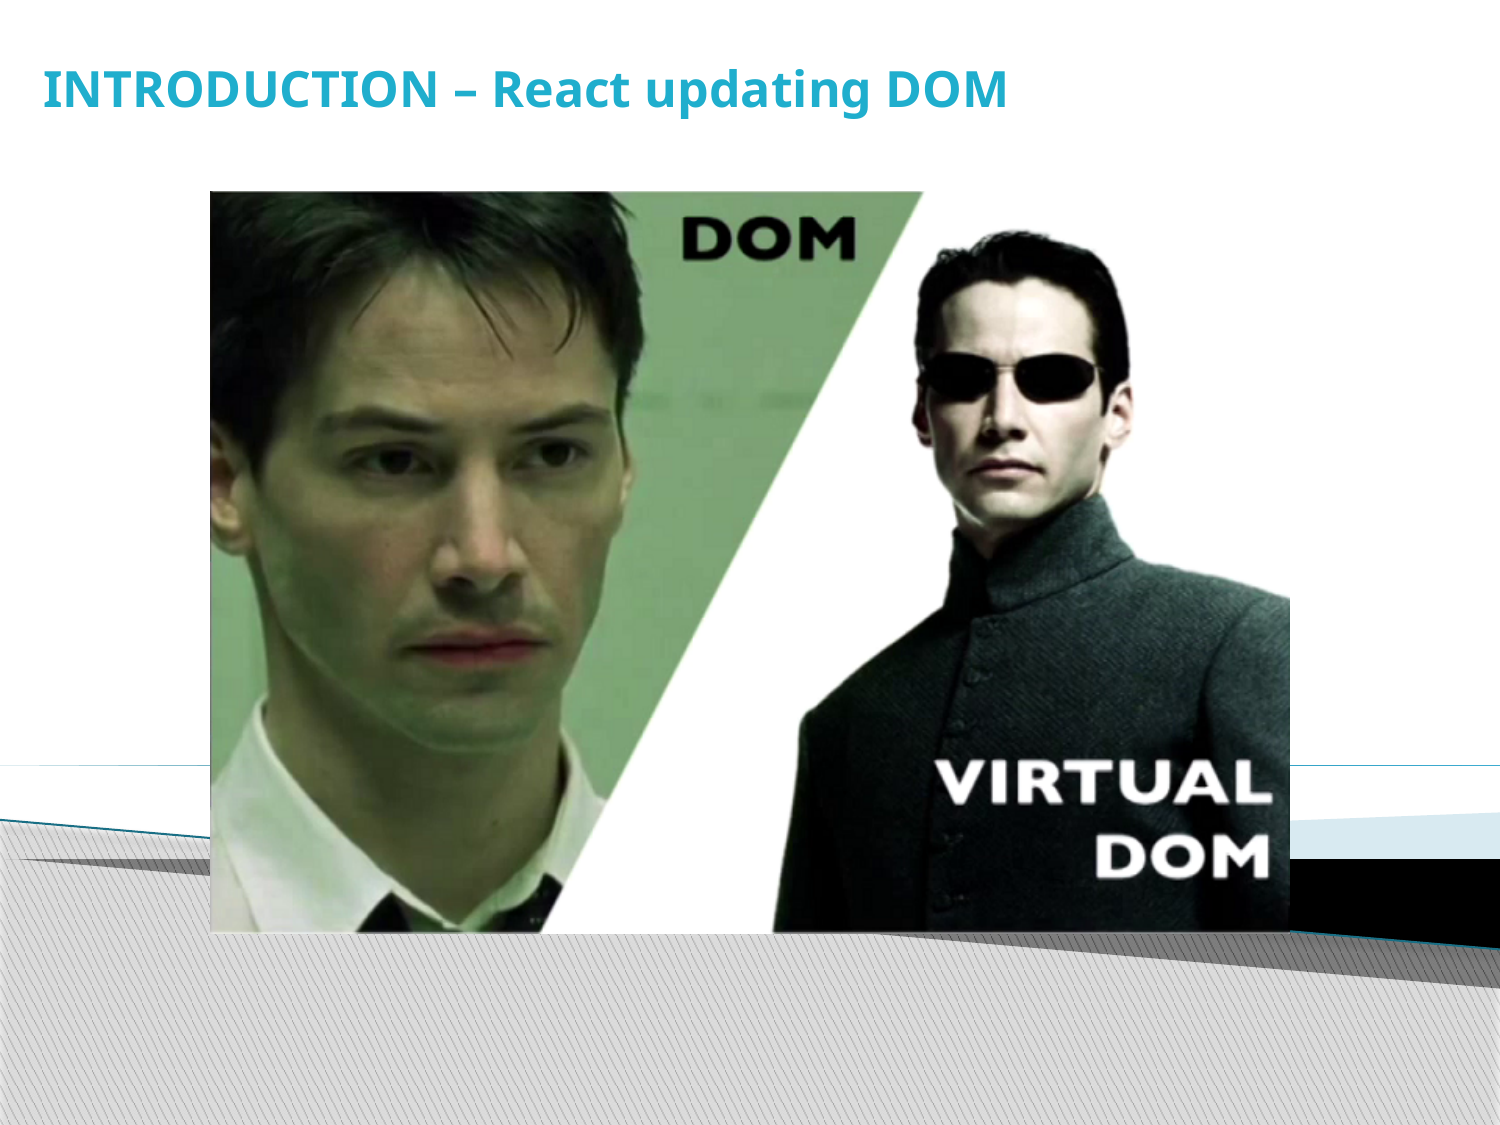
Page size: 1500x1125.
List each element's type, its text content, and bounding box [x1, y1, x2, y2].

picture [0, 191, 1500, 989]
text_box INTRODUCTION – React updating DOM [28, 49, 1025, 125]
